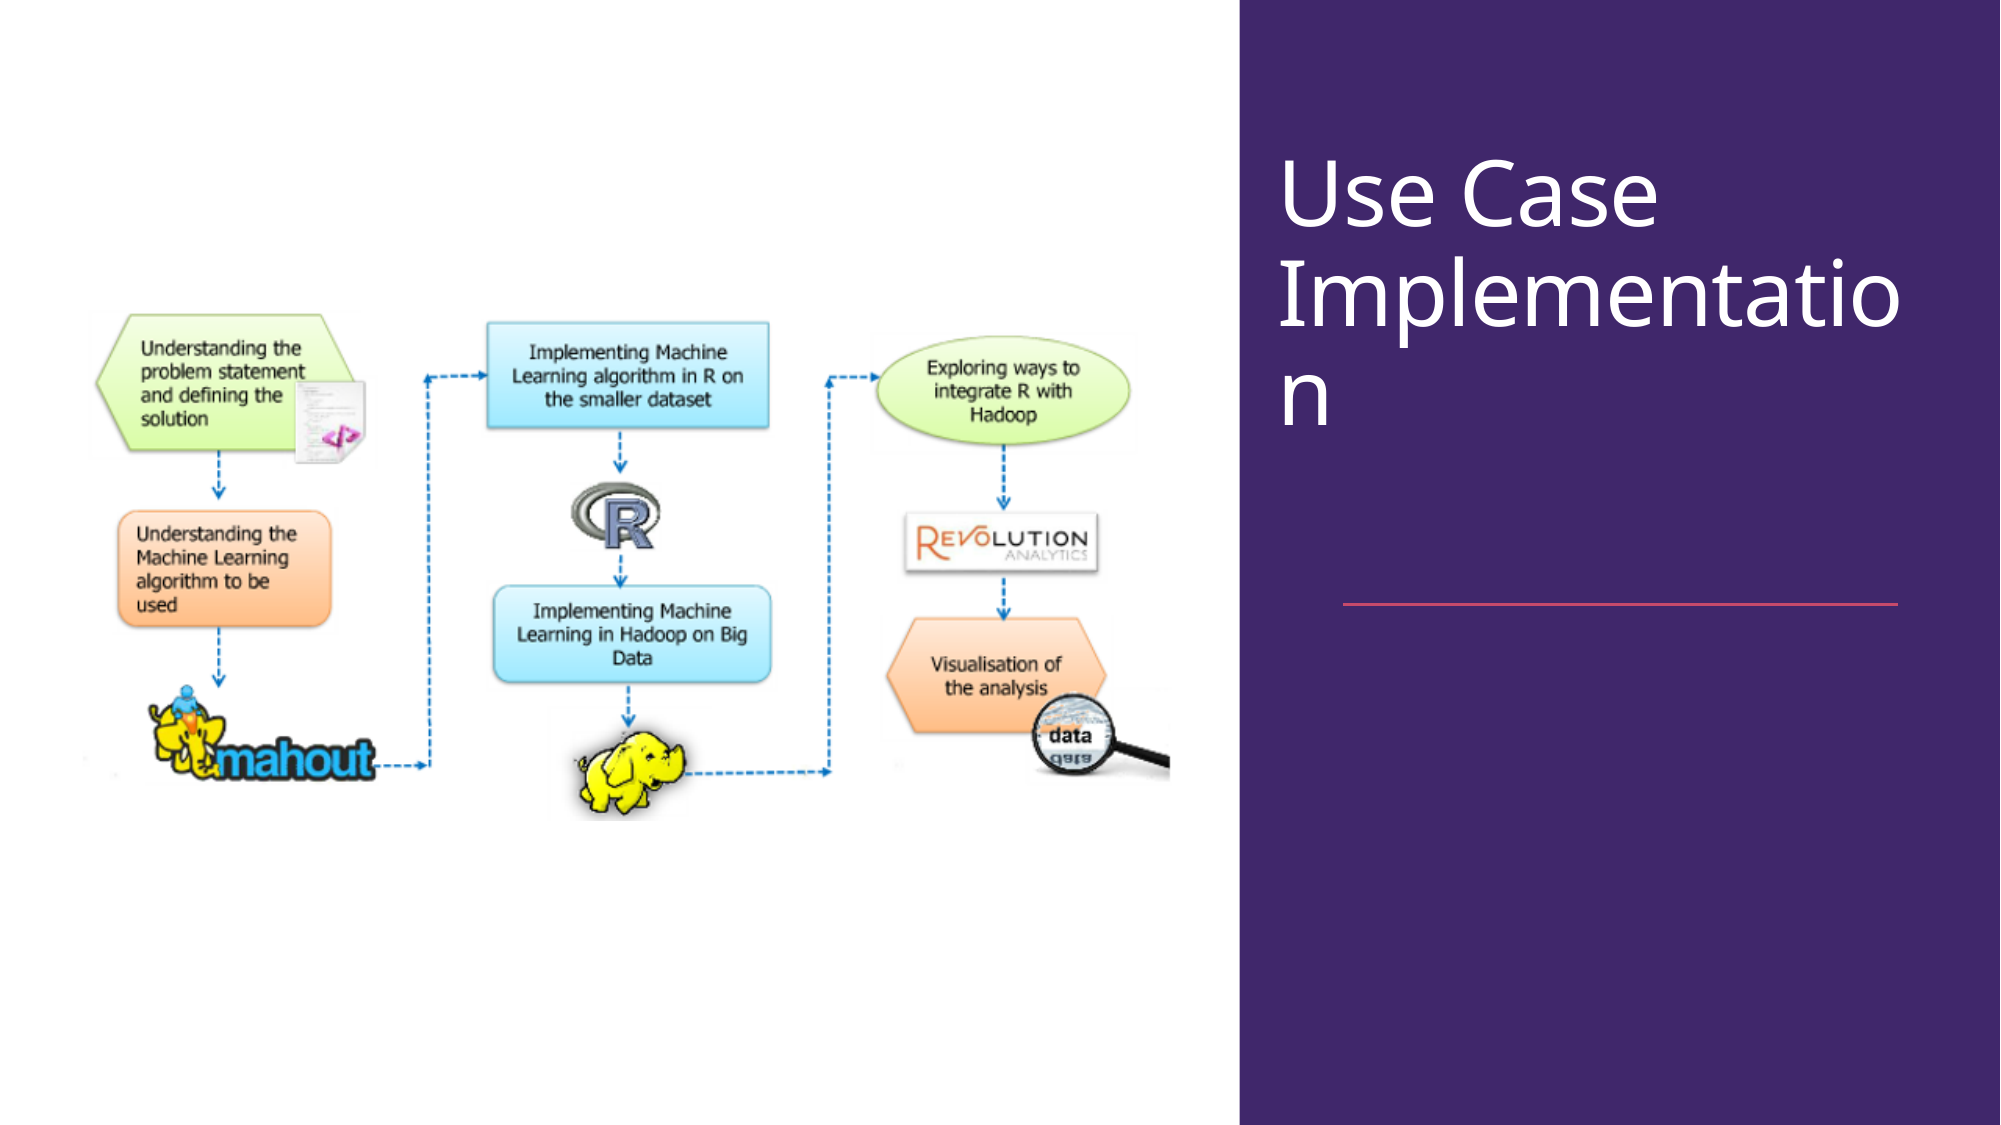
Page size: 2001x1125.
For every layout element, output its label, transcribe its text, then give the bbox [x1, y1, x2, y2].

picture [76, 303, 1189, 822]
title Use Case Implementation [1262, 89, 1969, 563]
text_box [1238, 0, 2000, 1125]
text_box [0, 0, 1238, 1125]
